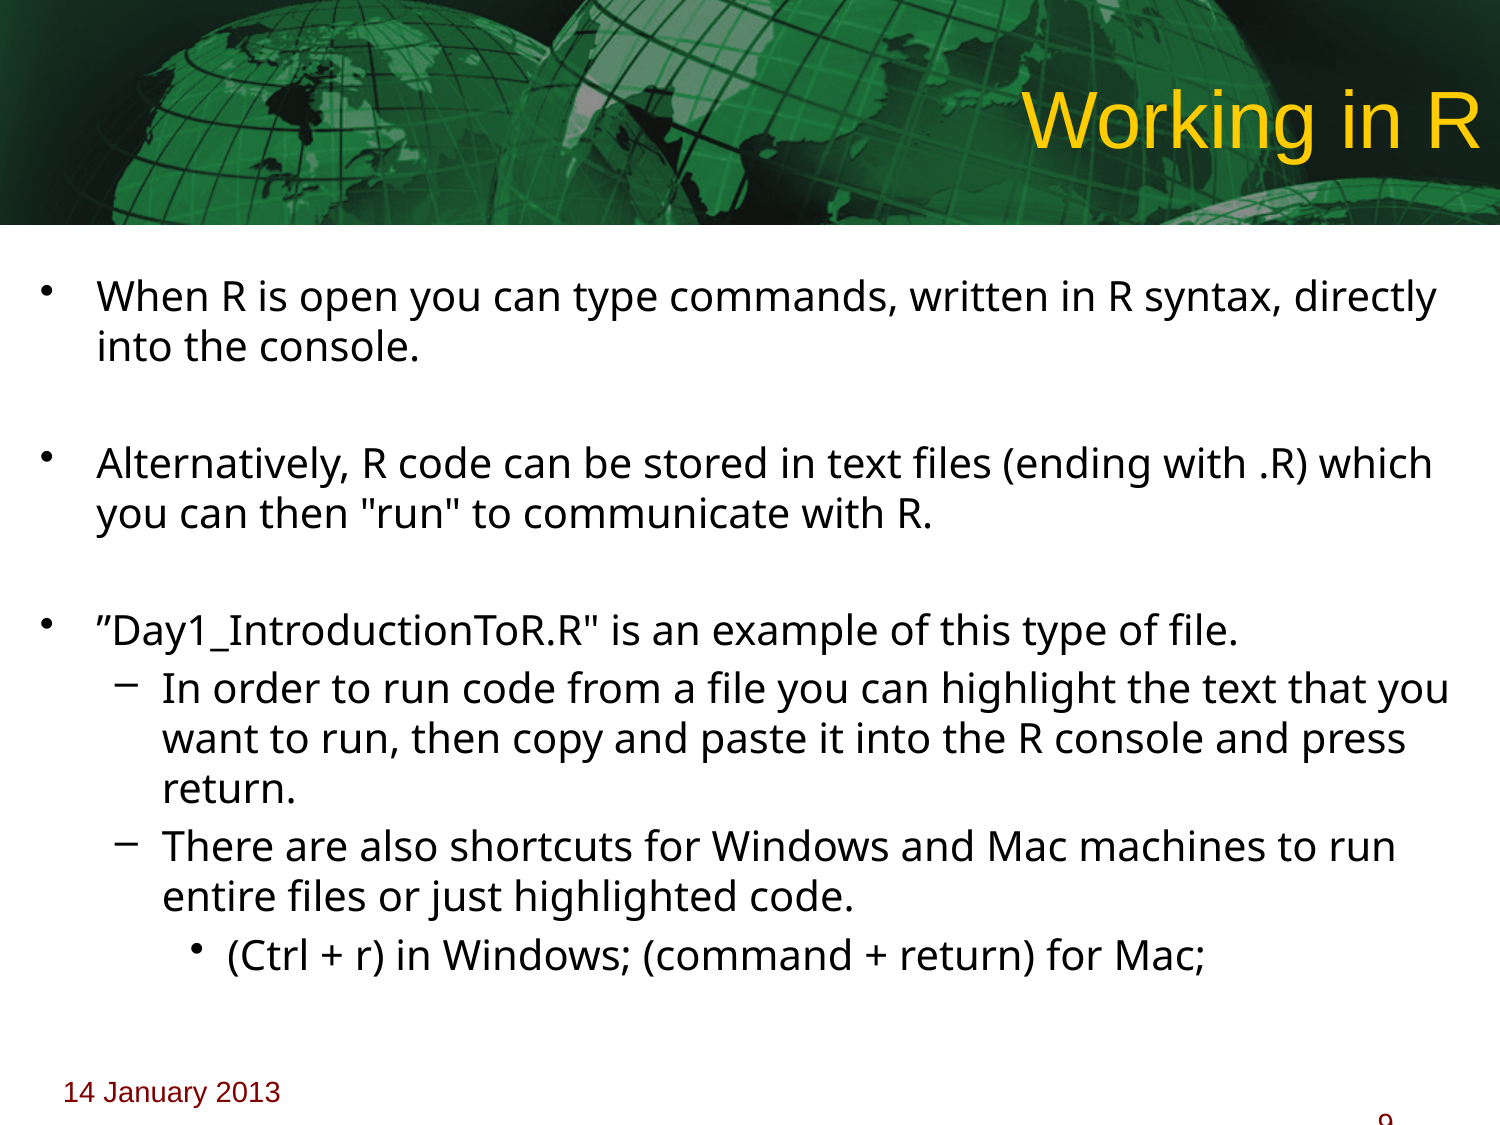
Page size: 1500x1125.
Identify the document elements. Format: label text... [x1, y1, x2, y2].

picture [0, 0, 1500, 225]
title Working in R [382, 22, 1500, 211]
list When R is open you can type commands, written in R syntax, directly into the console. Alternatively, R code can be stored in text files (ending with .R) which you can then "run" to communicate with R. ”Day1_IntroductionToR.R" is an example of this type of file. In order to run code from a file you can highlight the text that you want to run, then copy and paste it into the R console and press return. There are also shortcuts for Windows and Mac machines to run entire files or just highlighted code. (Ctrl + r) in Windows; (command + return) for Mac; [24, 262, 1476, 1063]
